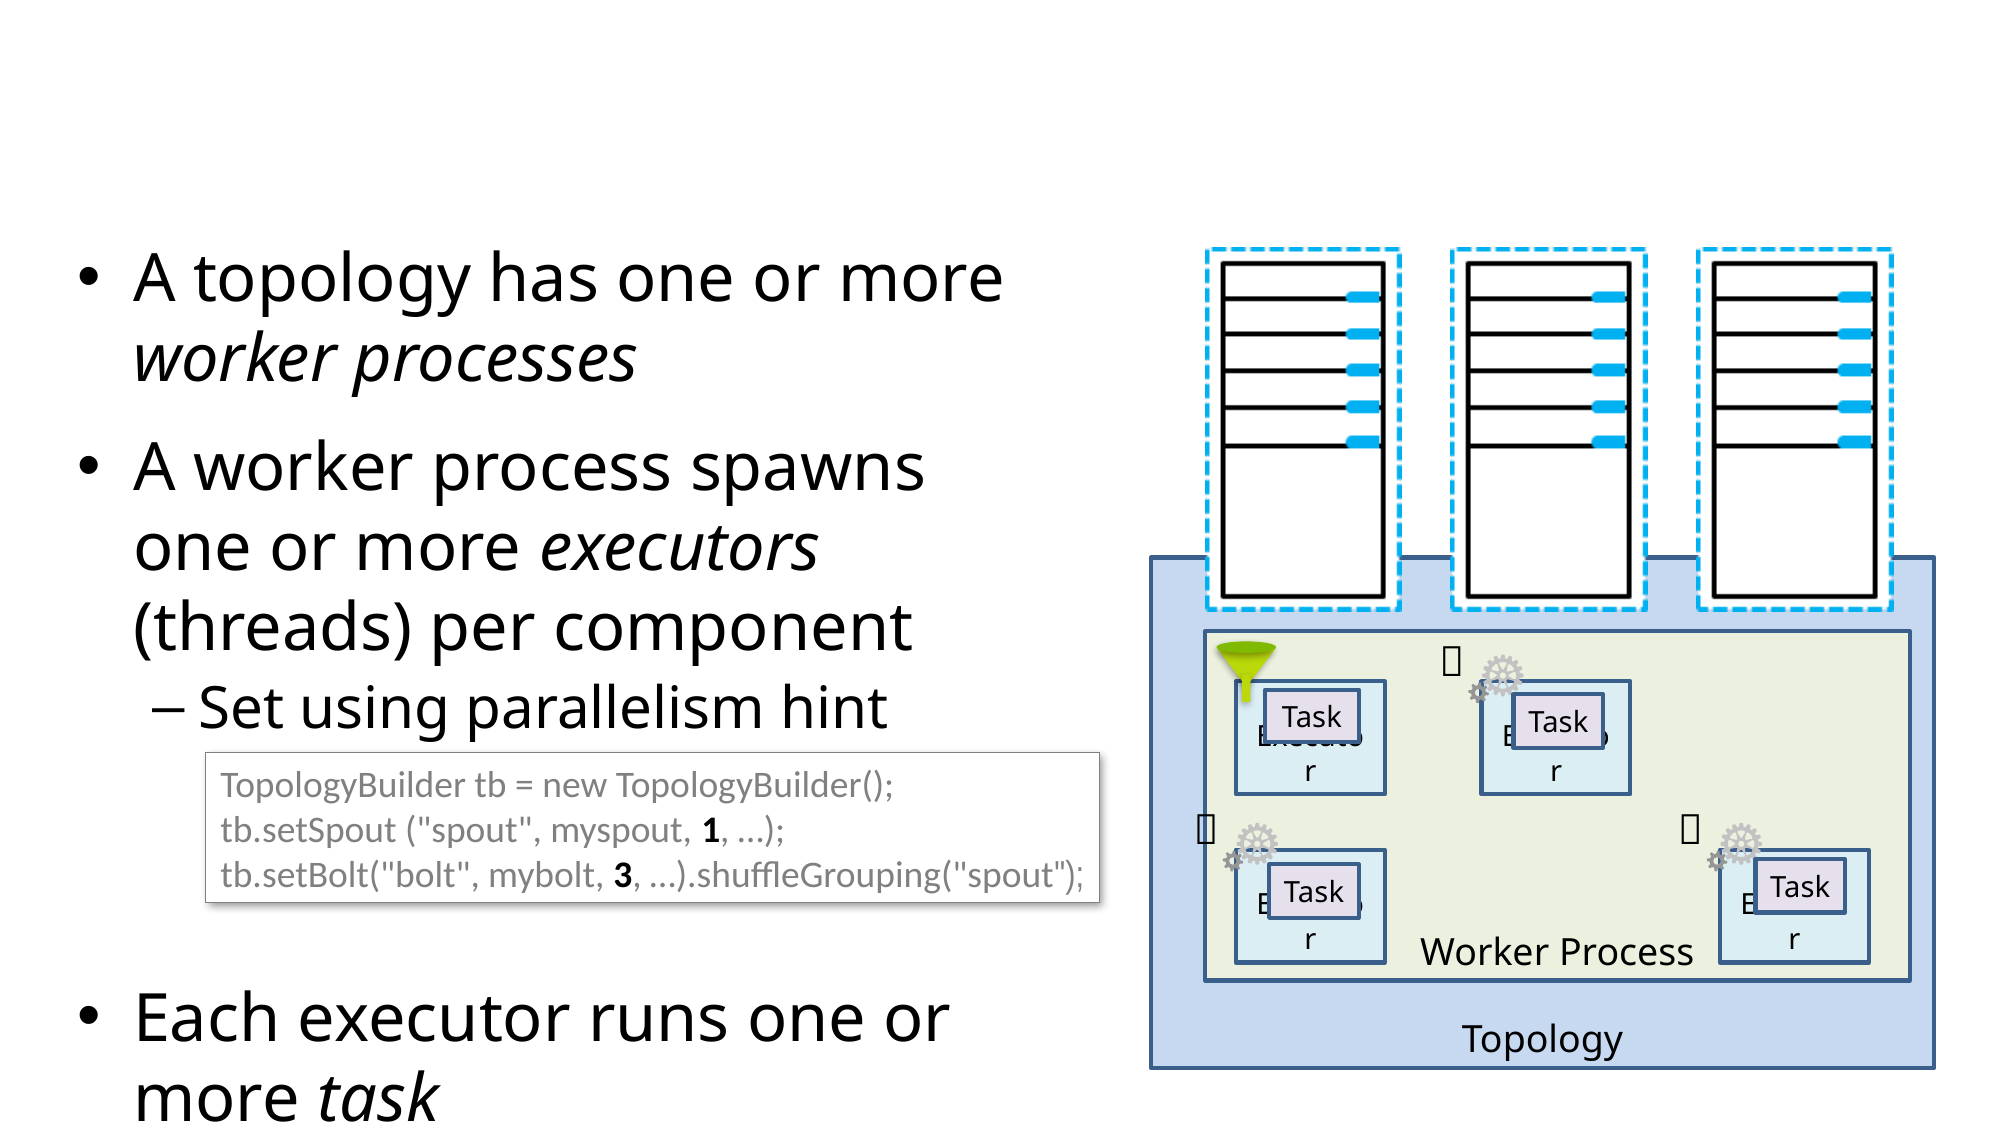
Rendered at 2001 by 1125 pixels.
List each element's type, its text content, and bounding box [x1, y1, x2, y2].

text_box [1216, 641, 1385, 794]
list A topology has one or more worker processes A worker process spawns one or more executors (threads) per component Set using parallelism hint Each executor runs one or more task [62, 227, 1031, 1096]
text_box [1441, 626, 1631, 795]
text_box Worker Process [1203, 629, 1912, 983]
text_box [1679, 795, 1869, 963]
text_box TopologyBuilder tb = new TopologyBuilder(); tb.setSpout ("spout", myspout, 1, …); tb.setBolt("bolt", mybolt, 3, …).shuffleGrouping("spout"); [205, 752, 1100, 903]
text_box Topology [1149, 555, 1936, 1070]
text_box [1195, 795, 1385, 963]
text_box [1204, 247, 1894, 613]
